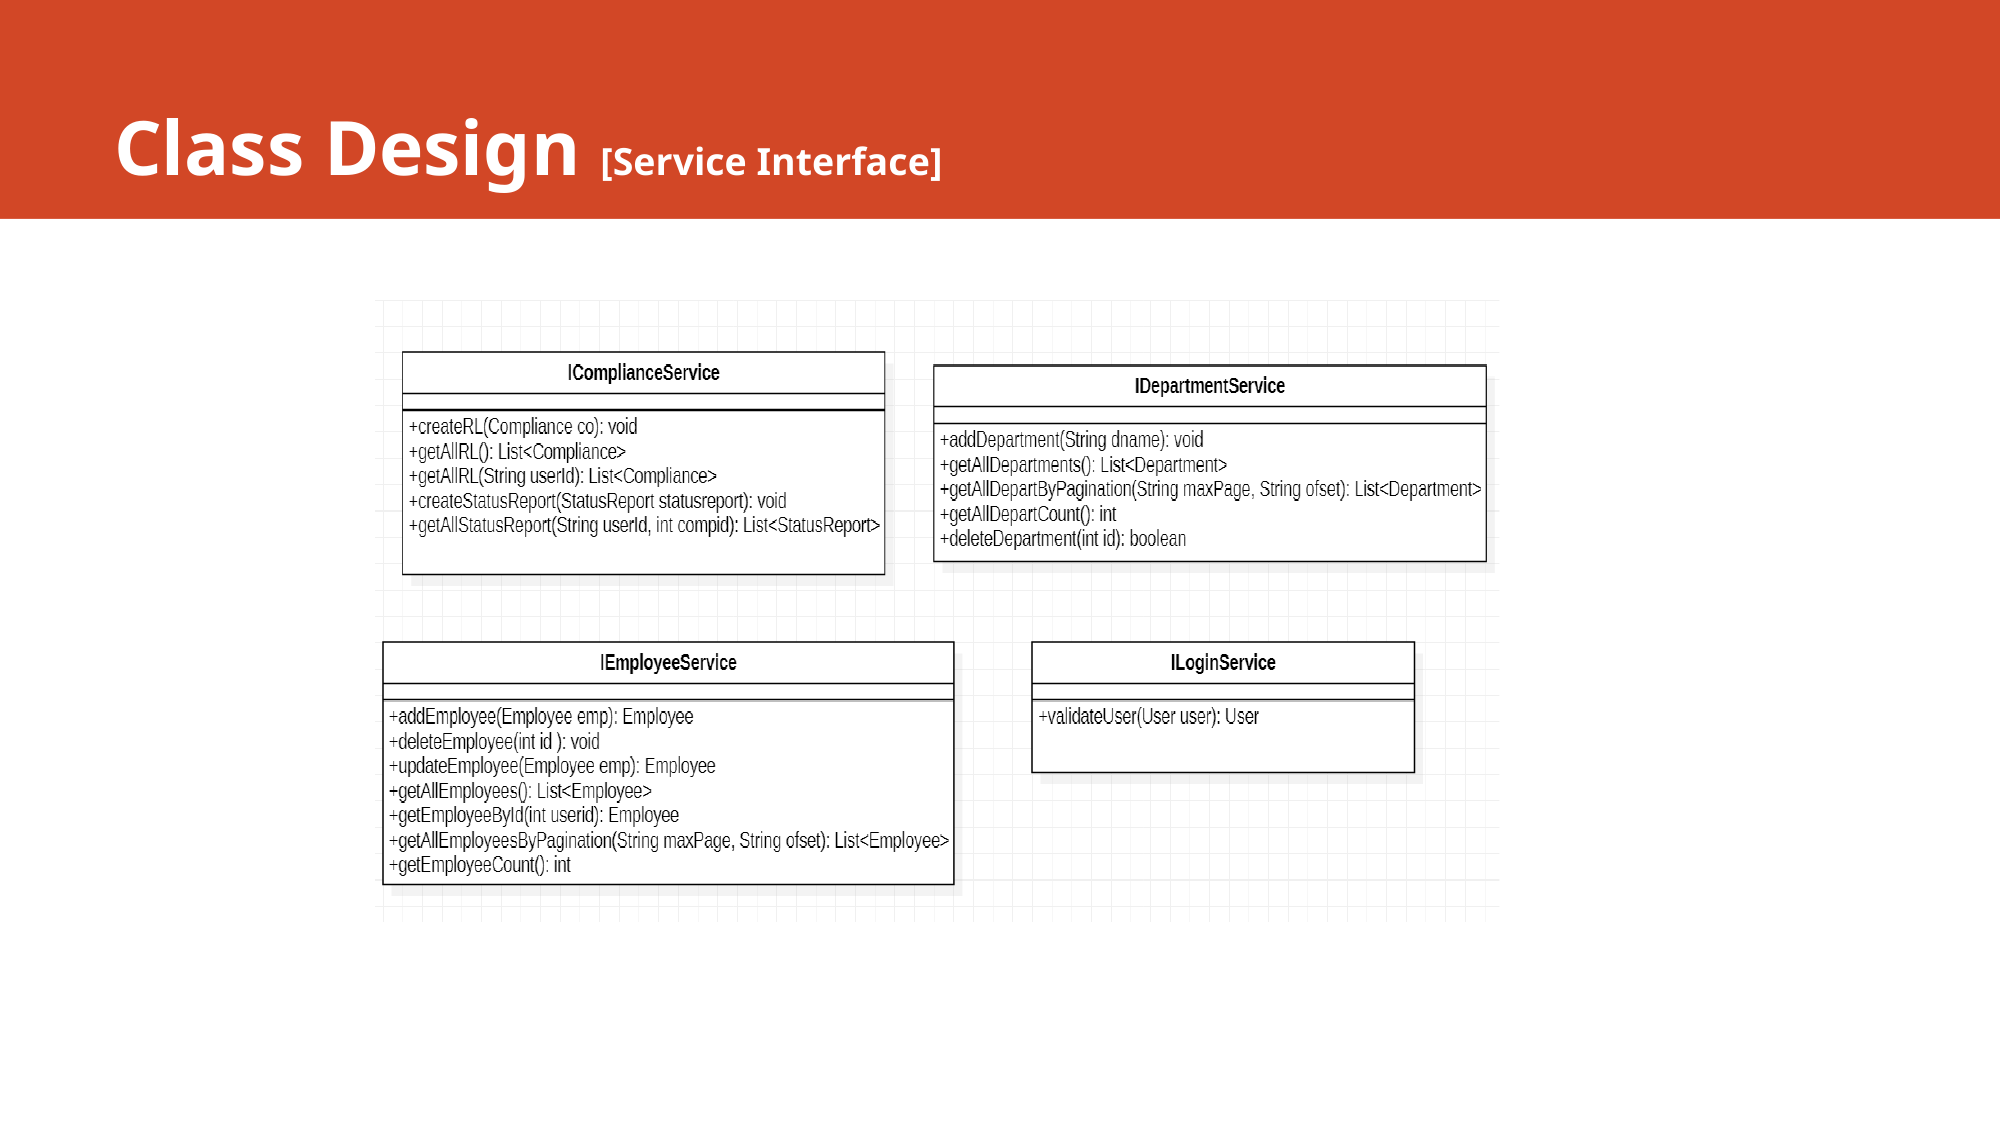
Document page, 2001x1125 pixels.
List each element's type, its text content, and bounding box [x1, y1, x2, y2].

title Class Design [Service Interface] [99, 0, 1863, 199]
picture [375, 300, 1500, 922]
